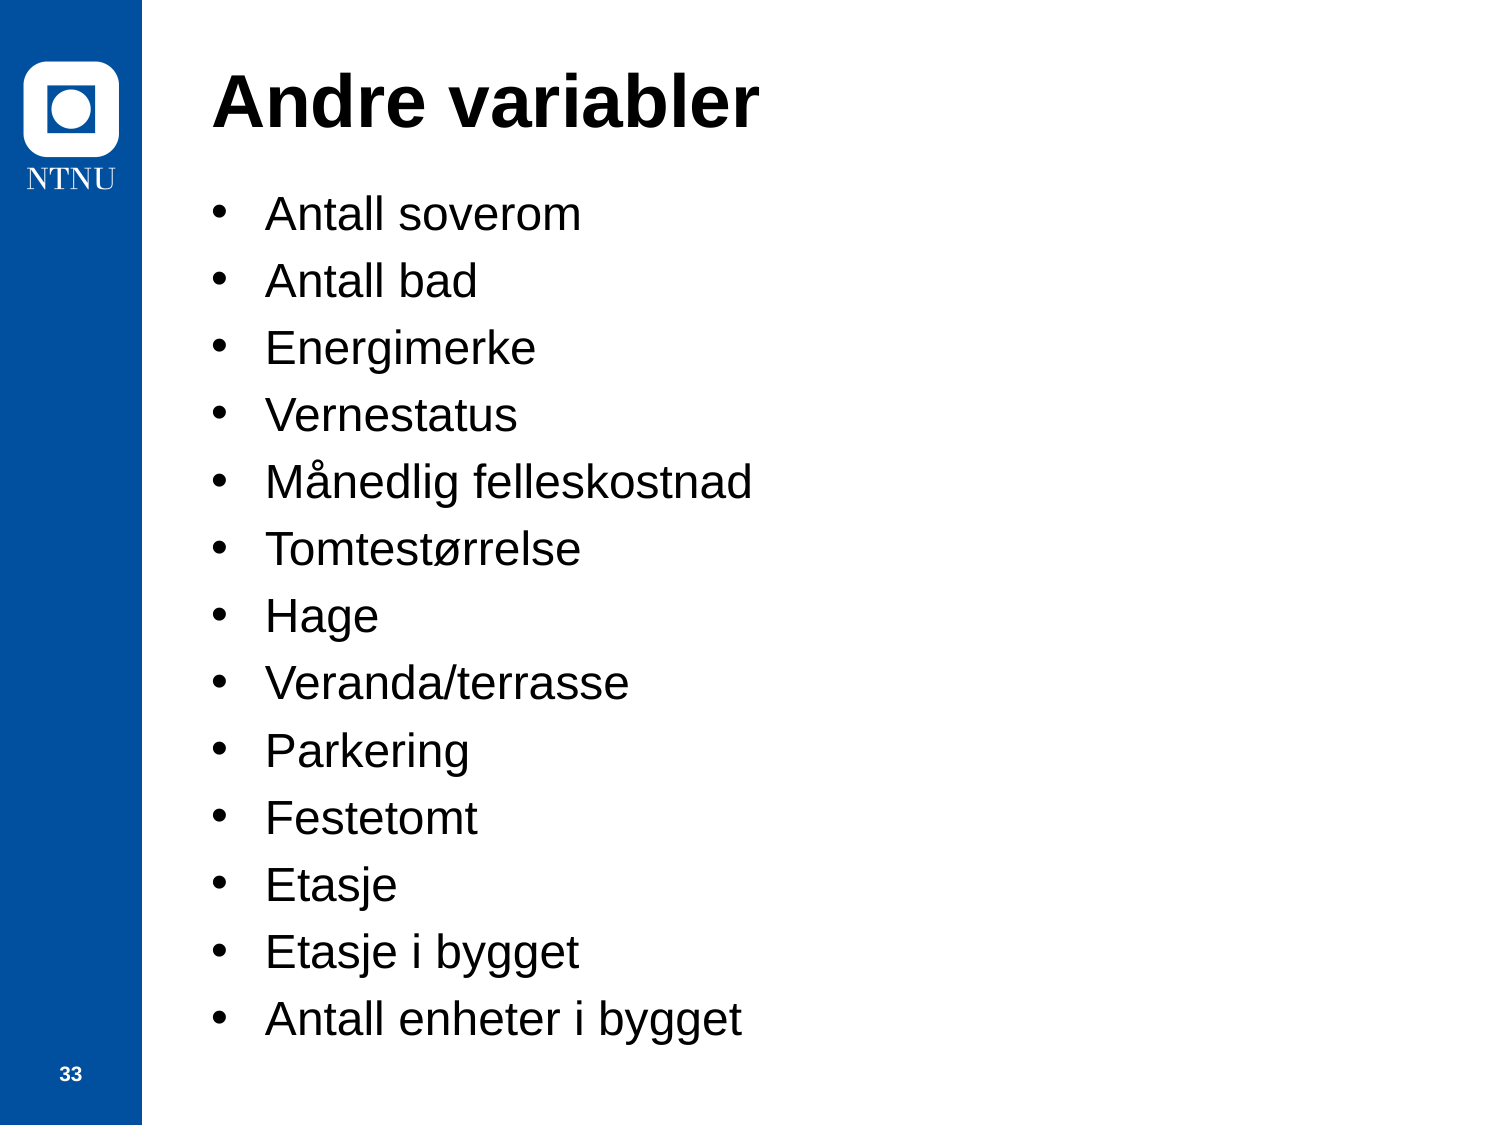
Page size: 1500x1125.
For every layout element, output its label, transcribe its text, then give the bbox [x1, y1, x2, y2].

list Antall soverom Antall bad Energimerke Vernestatus Månedlig felleskostnad Tomtestørrelse Hage Veranda/terrasse Parkering Festetomt Etasje Etasje i bygget Antall enheter i bygget [195, 174, 1412, 1054]
picture [0, 0, 142, 1125]
title Andre variabler [195, 45, 1412, 152]
